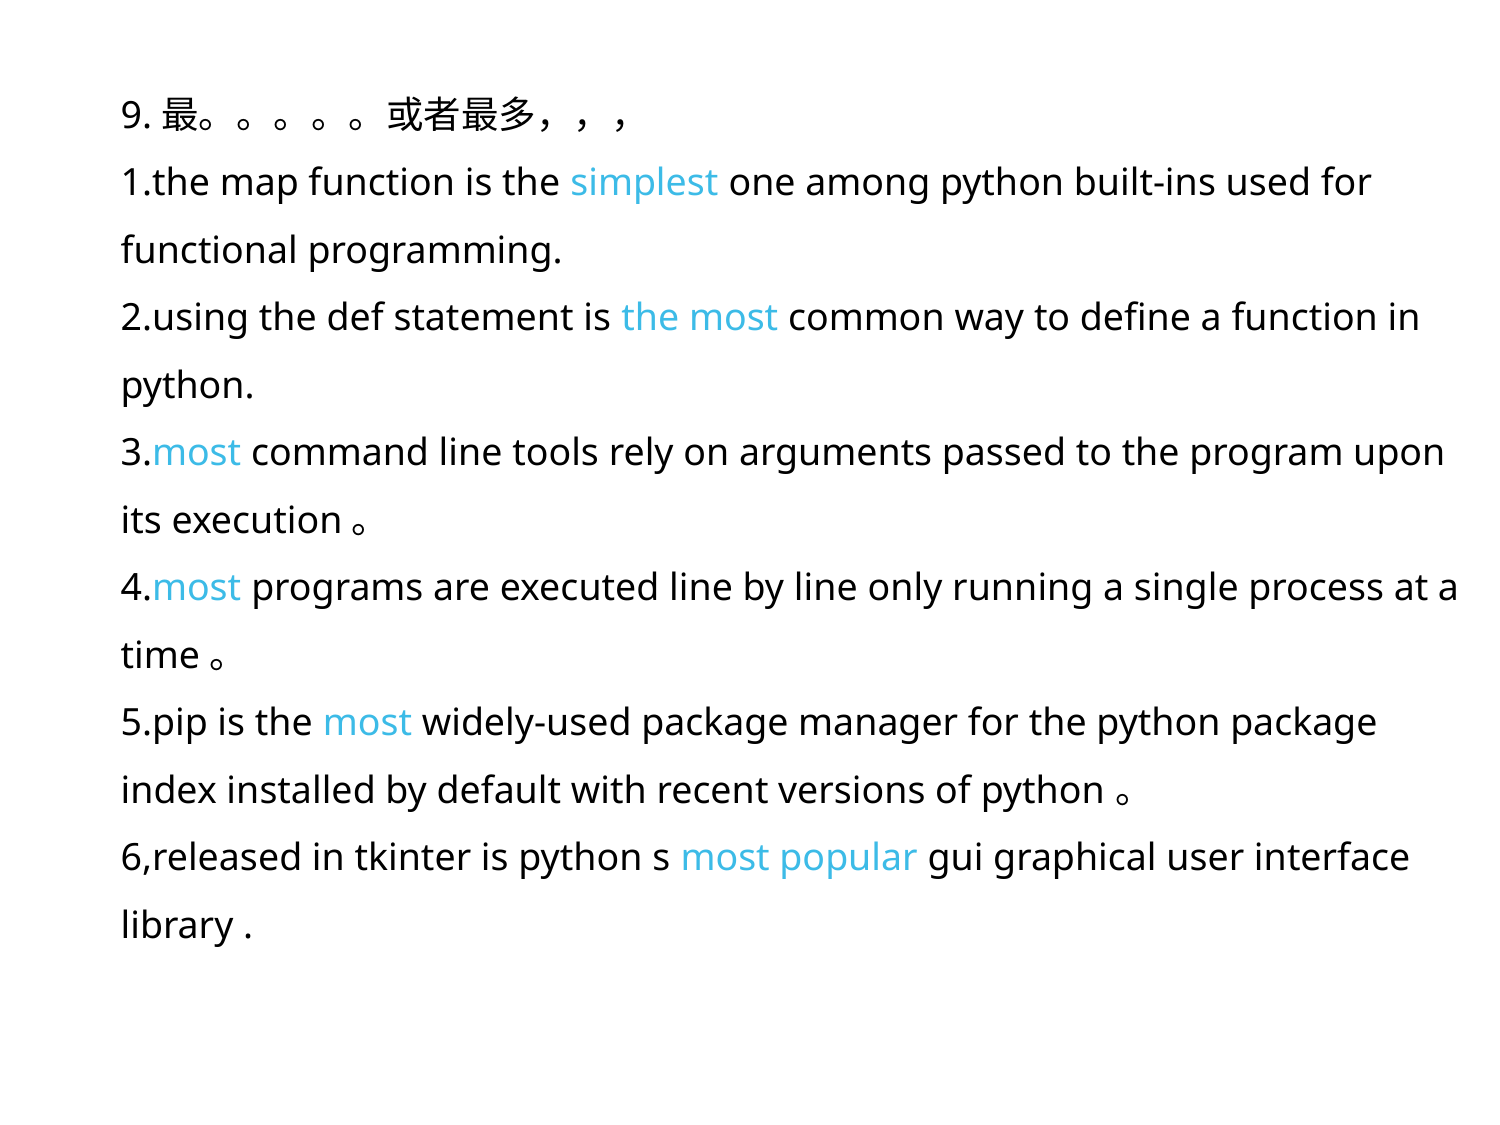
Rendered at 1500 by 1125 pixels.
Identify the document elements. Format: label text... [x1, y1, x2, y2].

text_box 9.最。。。。。或者最多，，， 1.the map function is the simplest one among python built-ins used for functional programming. 2.using the def statement is the most common way to define a function in python. 3.most command line tools rely on arguments passed to the program upon its execution。 4.most programs are executed line by line only running a single process at a time。 5.pip is the most widely-used package manager for the python package index installed by default with recent versions of python。 6,released in tkinter is python s most popular gui graphical user interface library . [105, 68, 1492, 1053]
